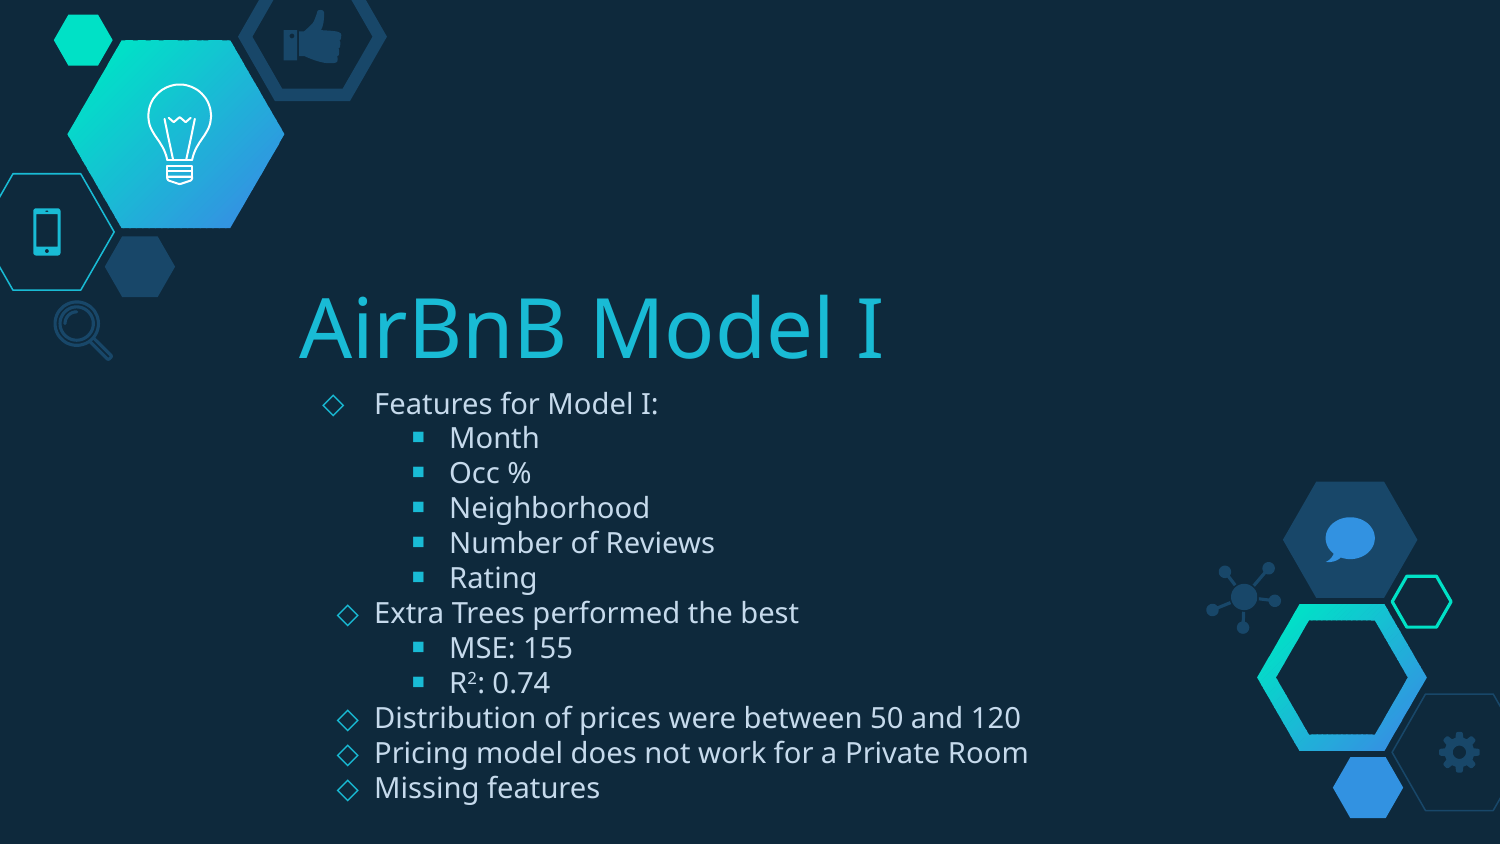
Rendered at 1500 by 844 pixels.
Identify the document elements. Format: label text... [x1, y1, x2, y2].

list Features for Model I: Month Occ % Neighborhood Number of Reviews Rating Extra Trees performed the best MSE: 155 R2: 0.74 Distribution of prices were between 50 and 120 Pricing model does not work for a Private Room Missing features [284, 369, 1226, 805]
title AirBnB Model I [284, 284, 1096, 369]
